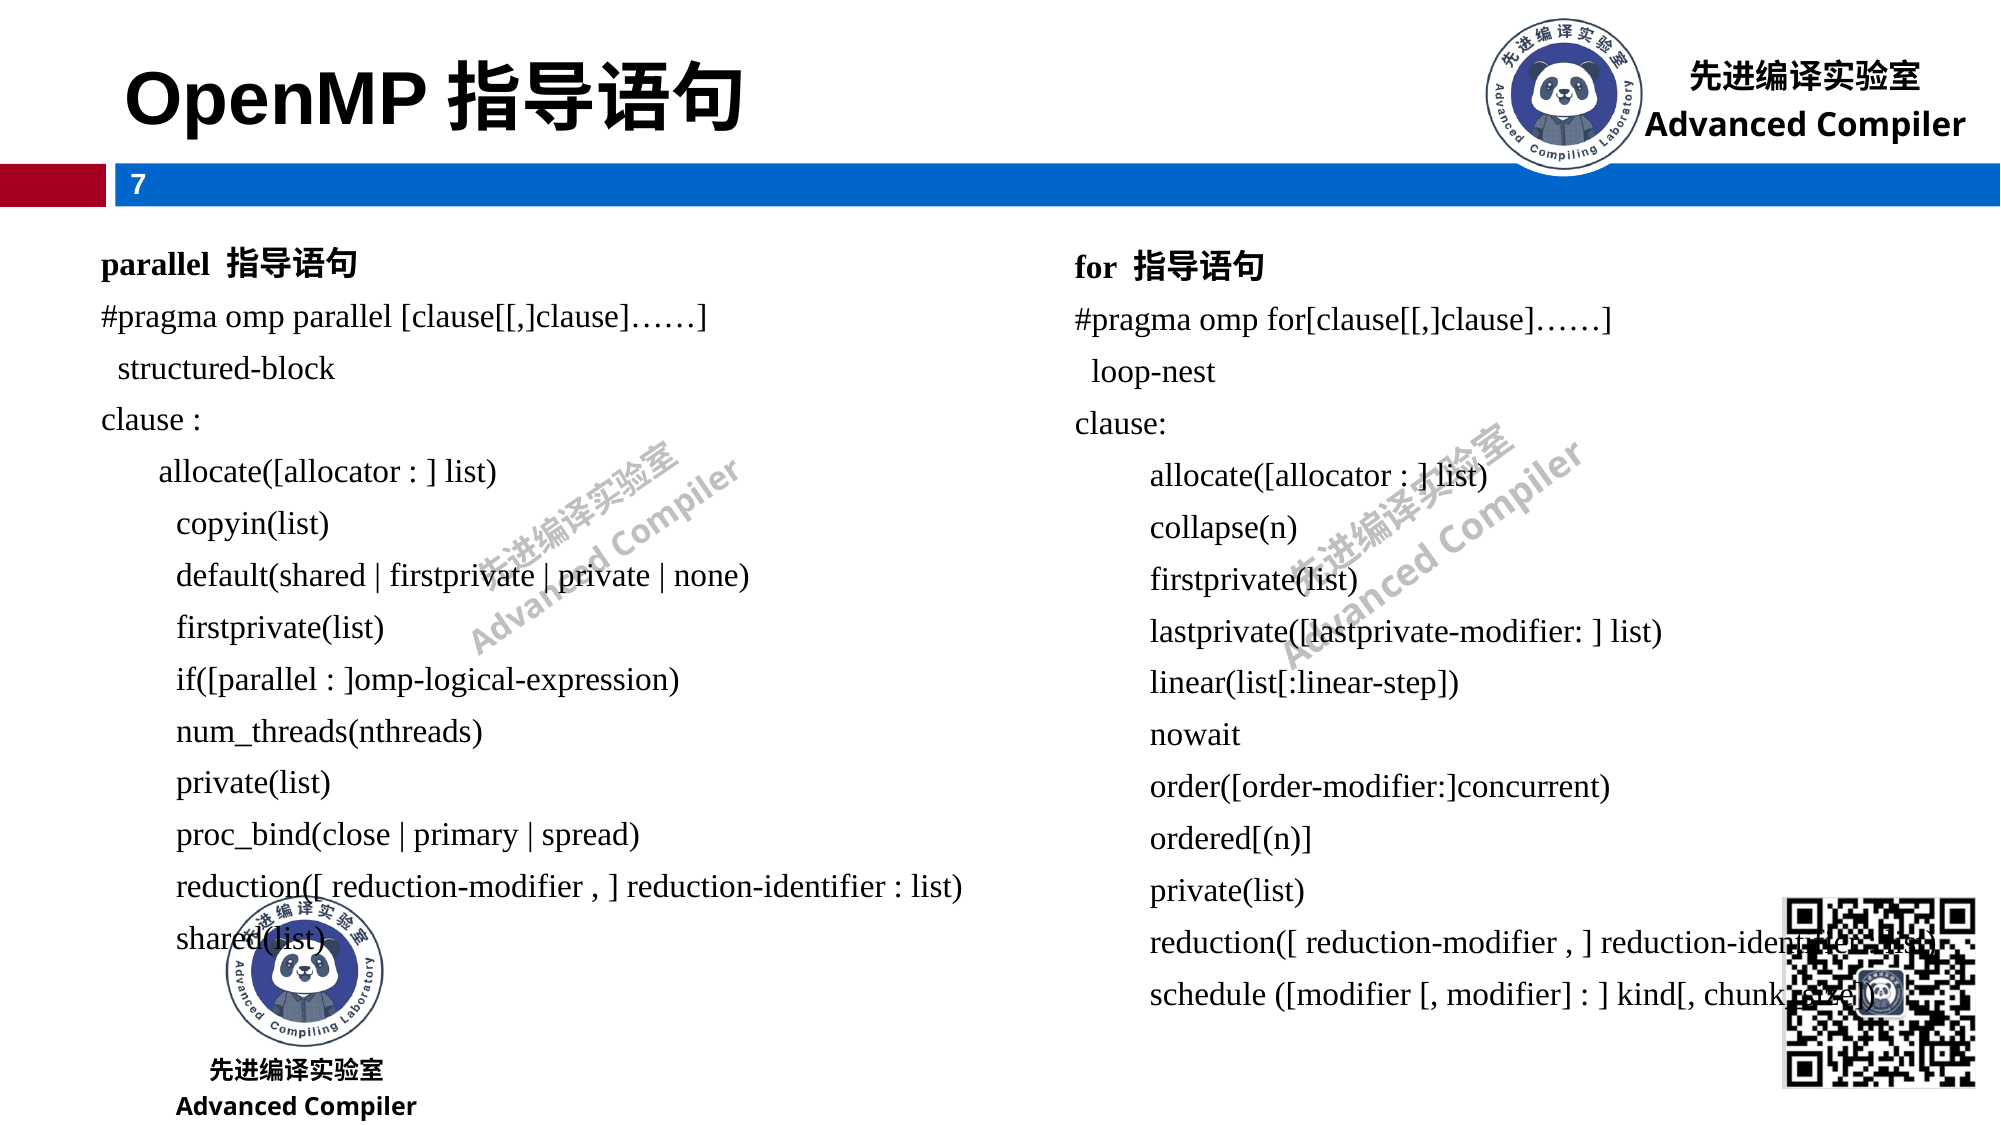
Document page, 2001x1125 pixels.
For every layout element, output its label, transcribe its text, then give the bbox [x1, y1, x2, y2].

picture [1500, 150, 1627, 177]
picture [1782, 1019, 1976, 1089]
text_box for 指导语句 #pragma omp for[clause[[,]clause]……] loop-nest clause: allocate([allocator : ] list) collapse(n) firstprivate(list) lastprivate([lastprivate-modifier: ] list) linear(list[:linear-step]) nowait order([order-modifier:]concurrent) ordered[(n)] private(list) reduction([ reduction-modifier , ] reduction-identifier : list) schedule ([modifier [, modifier] : ] kind[, chunk_size]) [985, 226, 2000, 1019]
picture [1498, 9, 1630, 38]
title OpenMP指导语句 [109, 38, 2000, 150]
text_box parallel 指导语句 #pragma omp parallel [clause[[,]clause]……] structured-block clause : allocate([allocator : ] list) copyin(list) default(shared | firstprivate | private | none) firstprivate(list) if([parallel : ]omp-logical-expression) num_threads(nthreads) private(list) proc_bind(close | primary | spread) reduction([ reduction-modifier , ] reduction-identifier : list) shared(list) [11, 222, 1172, 964]
picture [217, 964, 392, 1054]
